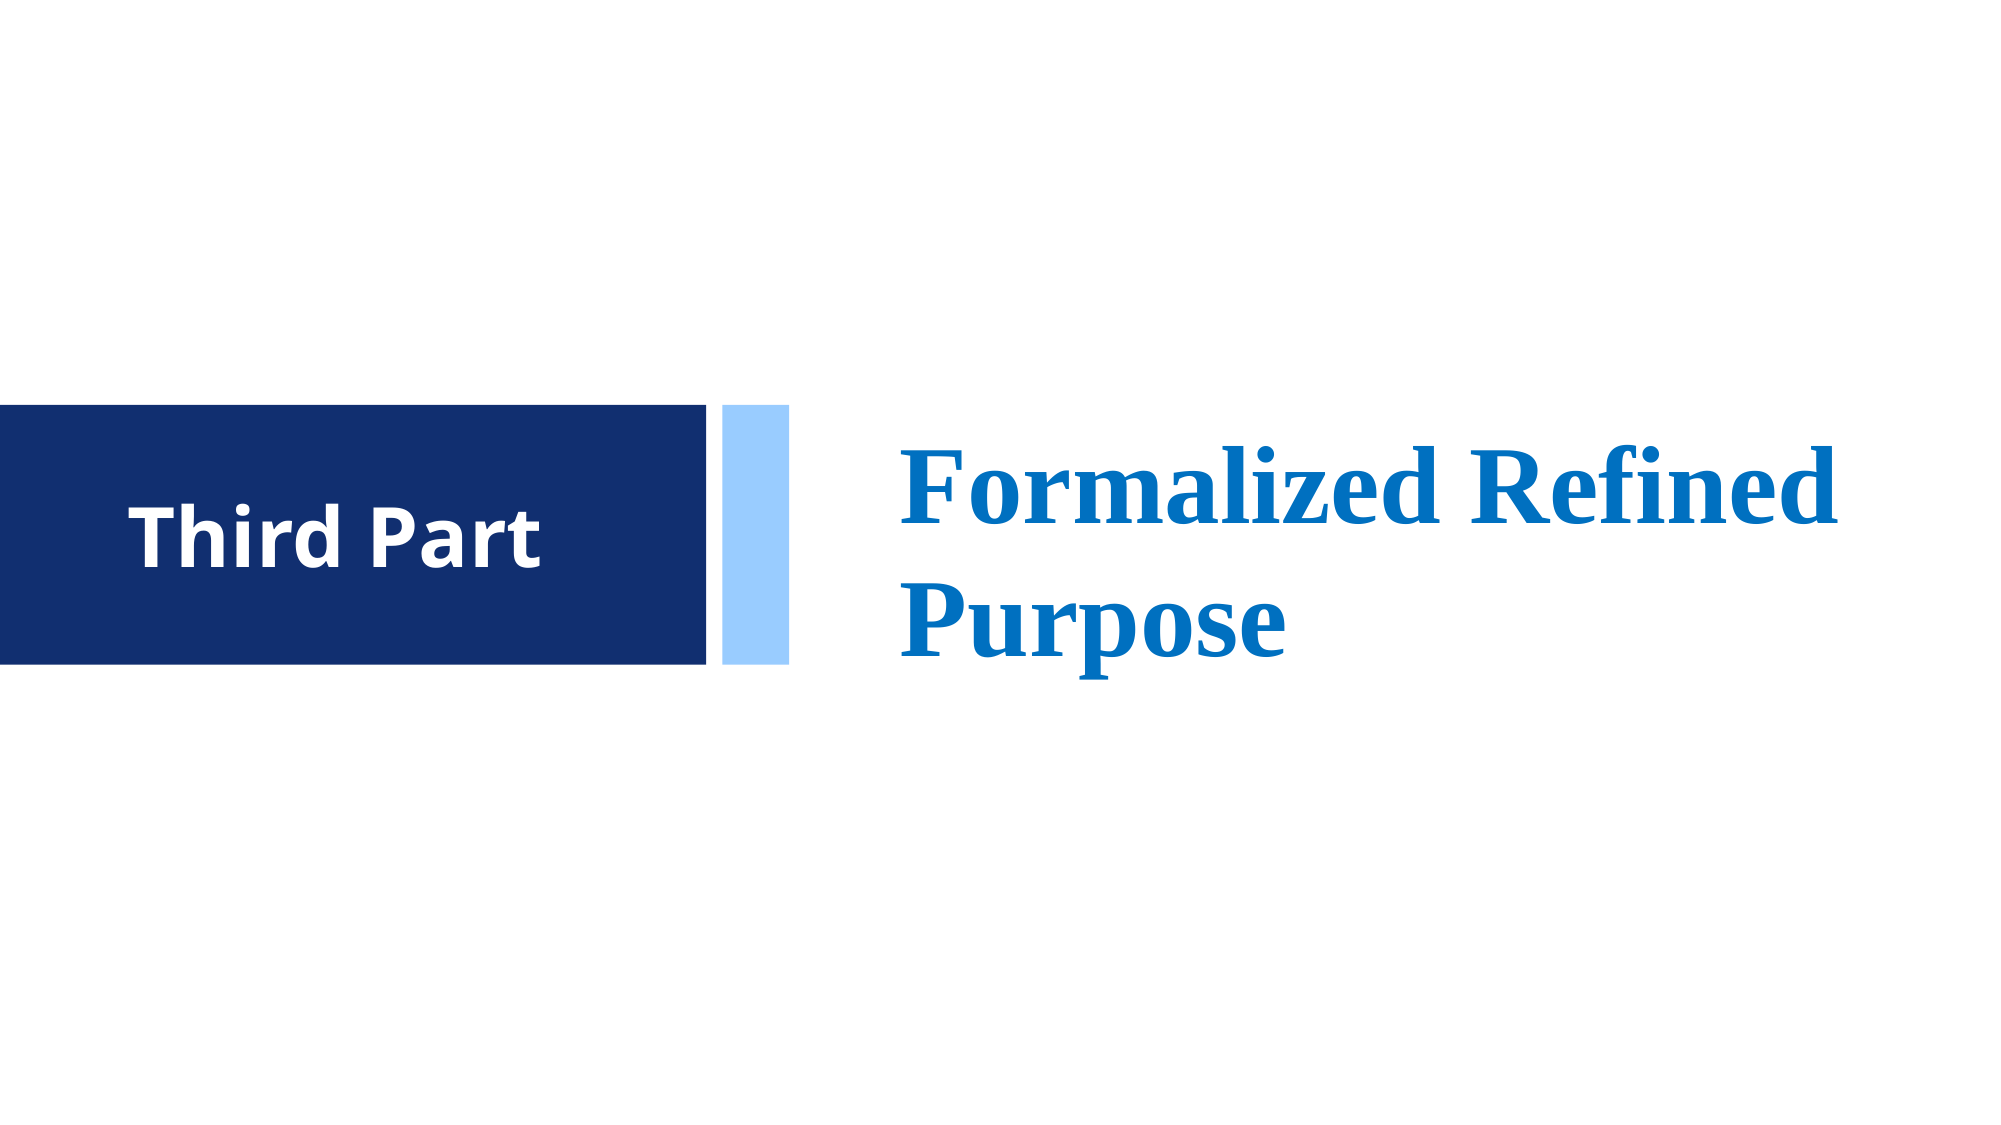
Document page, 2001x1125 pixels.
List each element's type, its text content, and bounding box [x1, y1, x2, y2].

text_box [0, 404, 707, 666]
text_box Formalized Refined Purpose [884, 404, 1909, 953]
text_box Third Part [91, 476, 559, 592]
text_box [721, 404, 790, 666]
